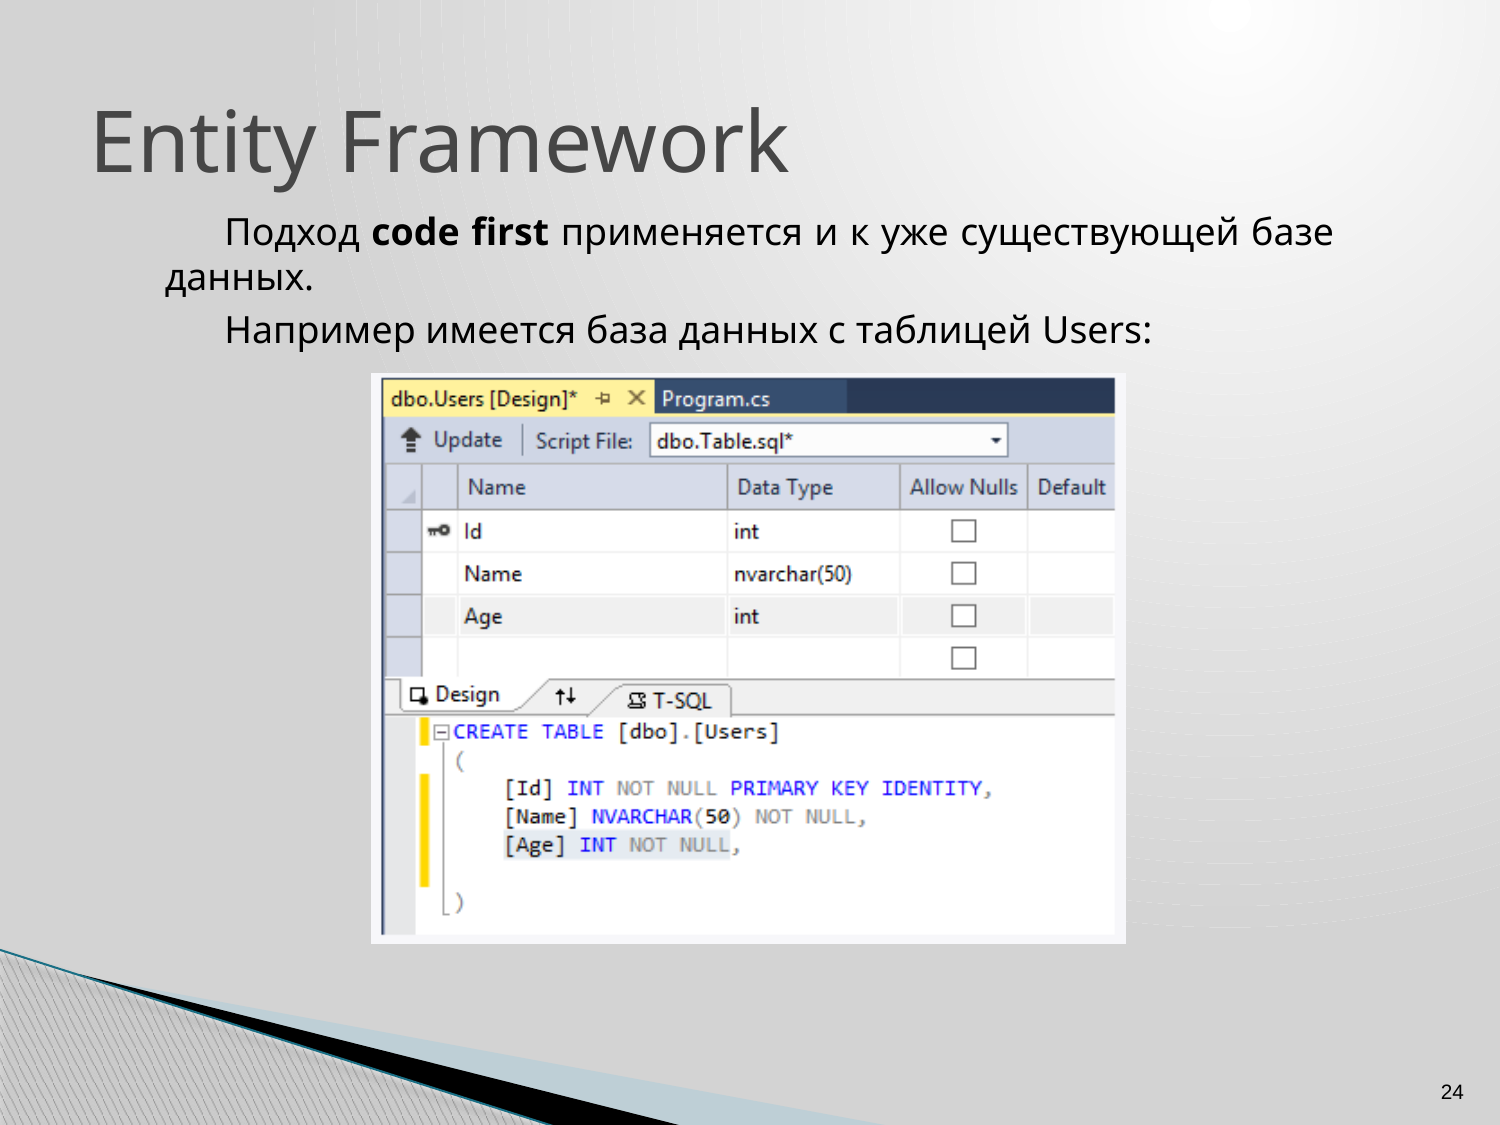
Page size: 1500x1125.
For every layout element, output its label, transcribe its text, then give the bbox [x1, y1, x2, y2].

list Подход code first применяется и к уже существующей базе данных. Например имеется база данных с таблицей Users: [150, 200, 1350, 398]
title Entity Framework [75, 45, 1425, 233]
picture [371, 373, 1126, 944]
slide_number 24 [1418, 1051, 1479, 1112]
